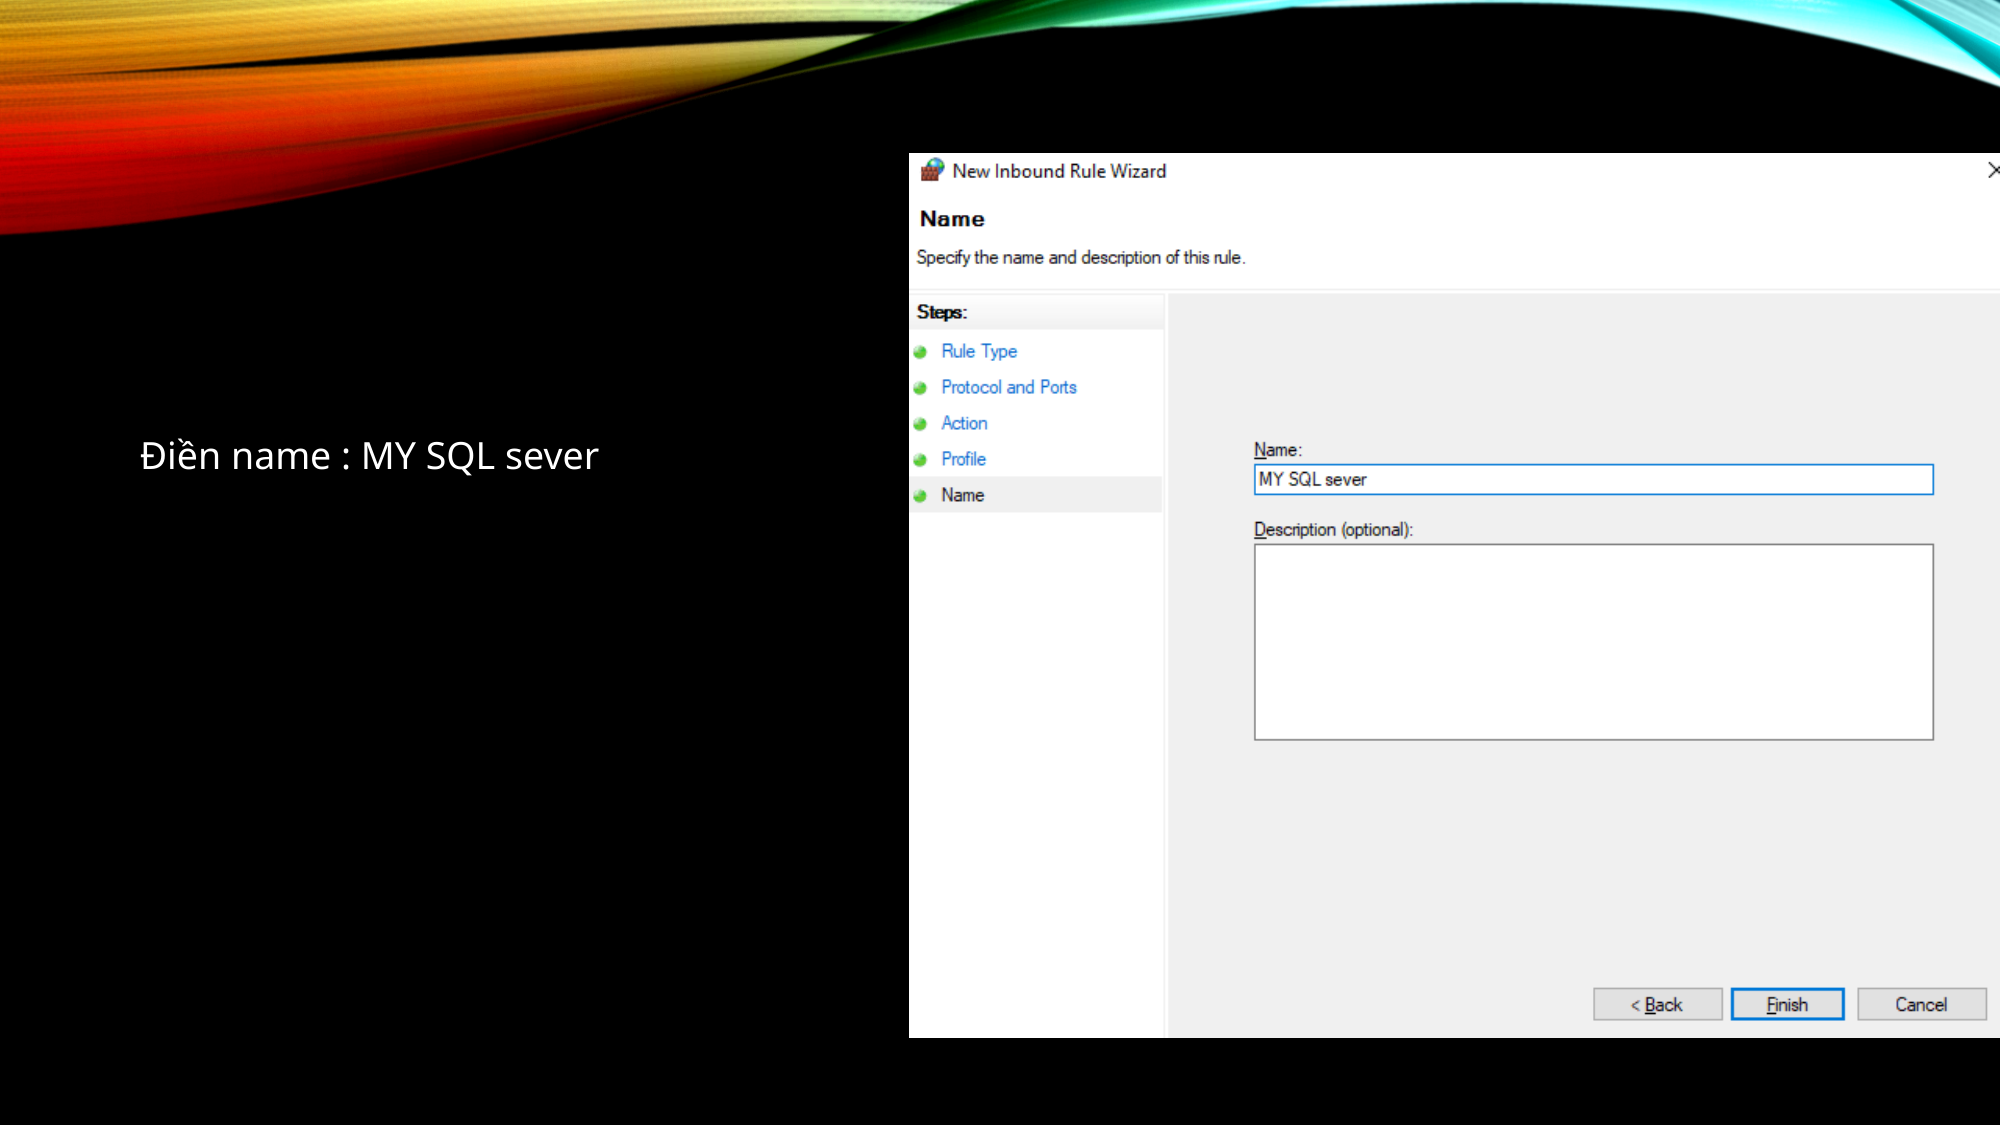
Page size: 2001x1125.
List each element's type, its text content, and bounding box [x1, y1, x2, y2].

text_box Điền name : MY SQL sever [124, 424, 732, 485]
picture [0, 0, 2000, 1039]
